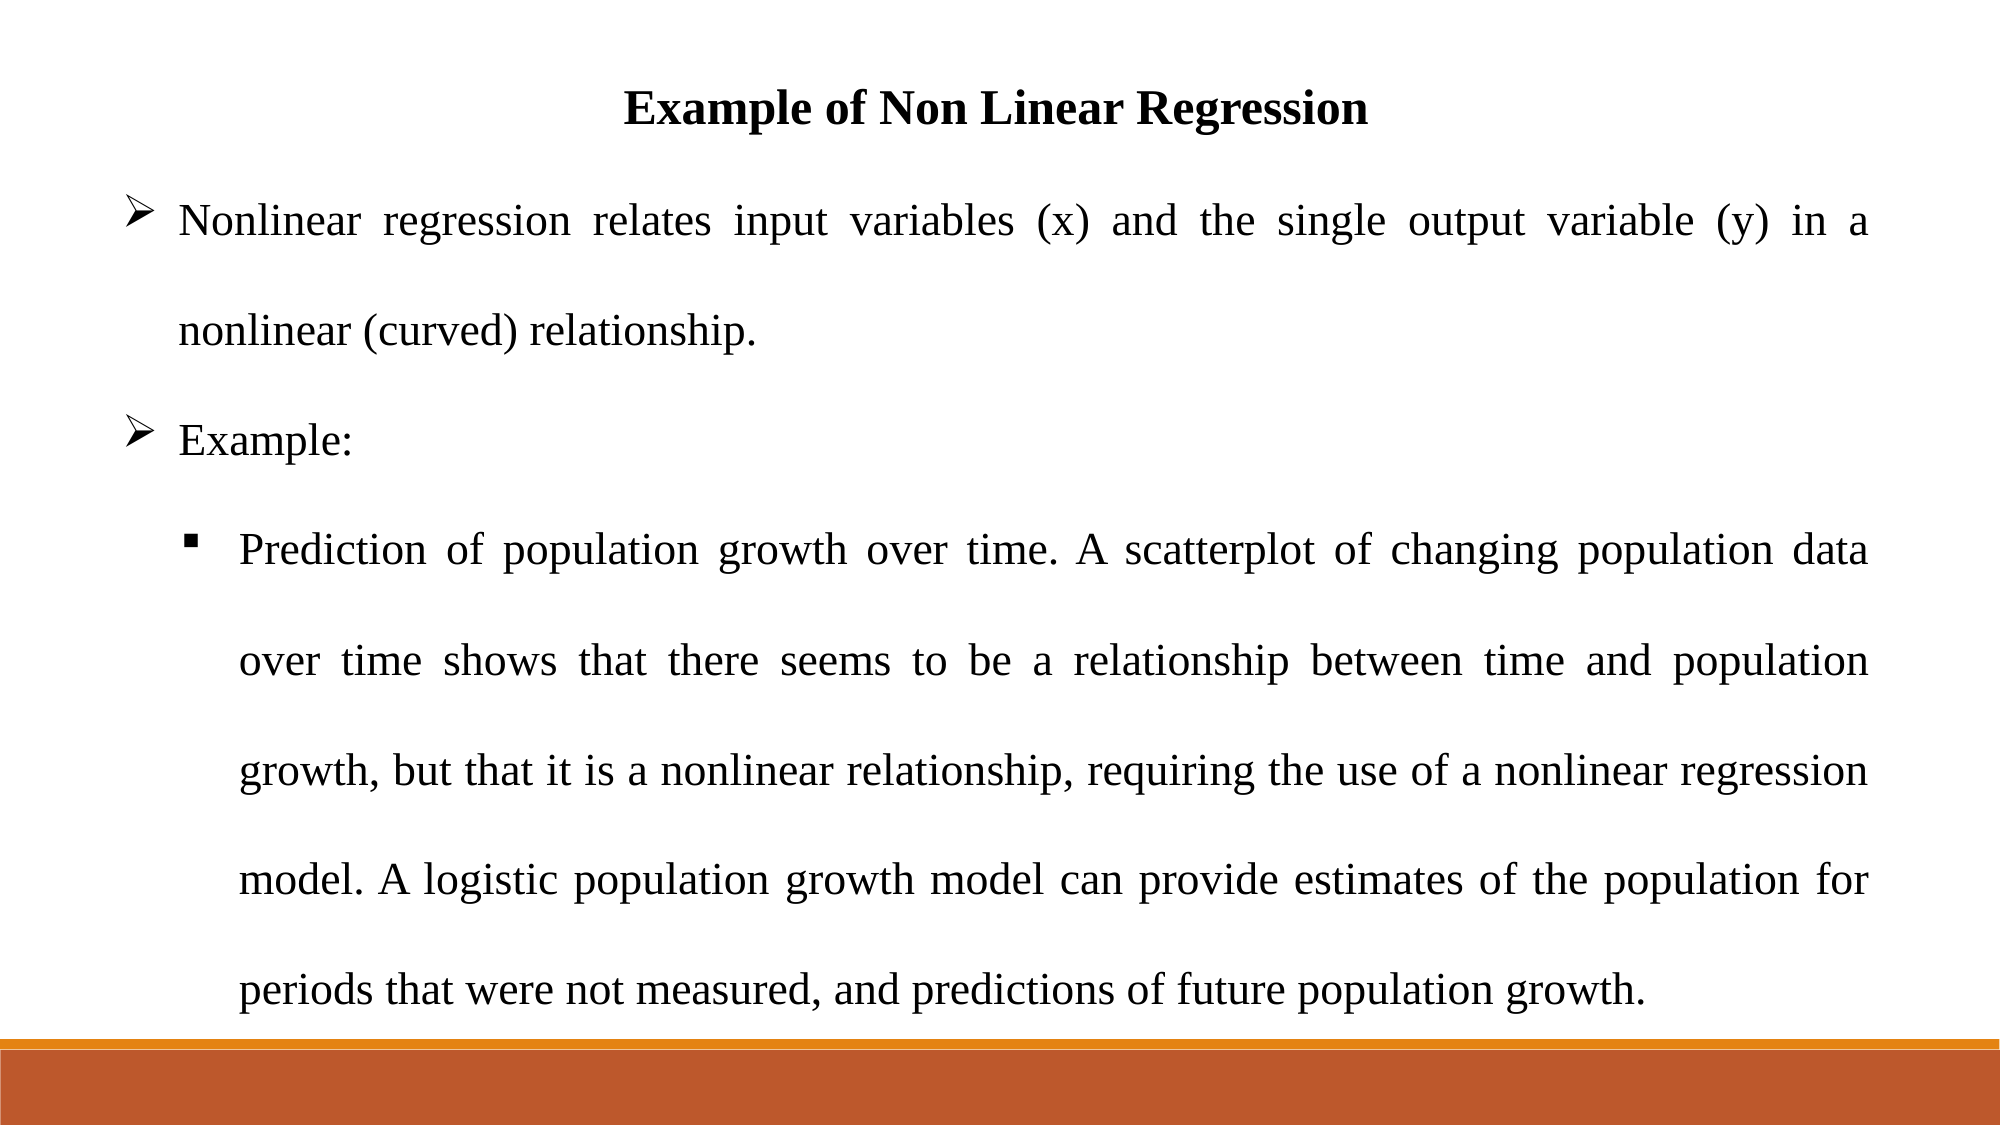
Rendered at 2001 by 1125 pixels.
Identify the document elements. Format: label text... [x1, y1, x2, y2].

text_box Example of Non Linear Regression Nonlinear regression relates input variables (x) and the single output variable (y) in a nonlinear (curved) relationship. Example: Prediction of population growth over time. A scatterplot of changing population data over time shows that there seems to be a relationship between time and population growth, but that it is a nonlinear relationship, requiring the use of a nonlinear regression model. A logistic population growth model can provide estimates of the population for periods that were not measured, and predictions of future population growth. [107, 66, 1886, 1022]
